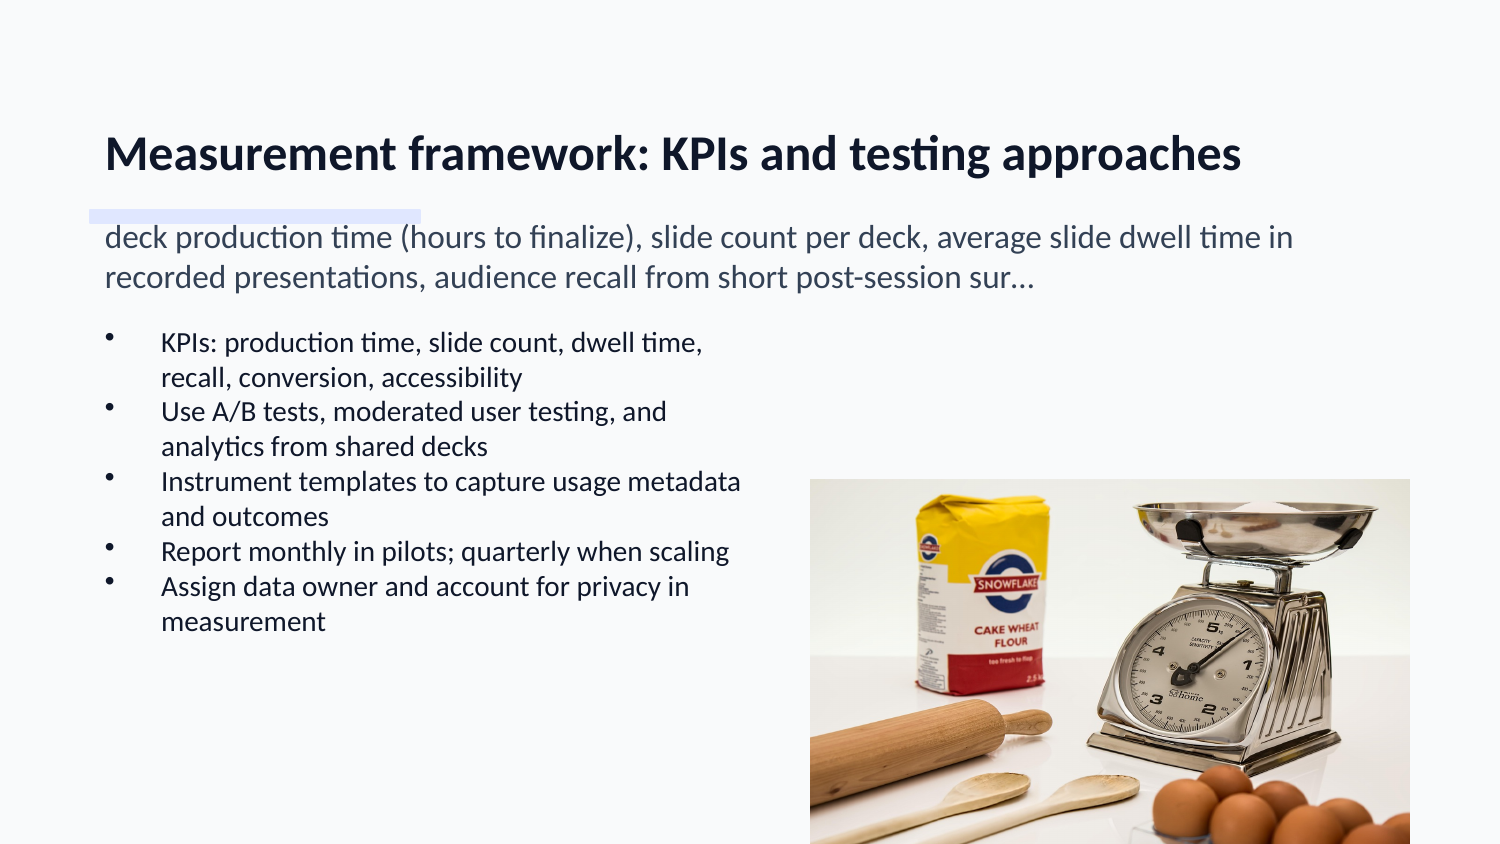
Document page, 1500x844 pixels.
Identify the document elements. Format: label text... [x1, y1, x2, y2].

picture [809, 479, 1410, 844]
text_box KPIs: production time, slide count, dwell time, recall, conversion, accessibility Use A/B tests, moderated user testing, and analytics from shared decks Instrument templates to capture usage metadata and outcomes Report monthly in pilots; quarterly when scaling Assign data owner and account for privacy in measurement [89, 315, 780, 645]
text_box Measurement framework: KPIs and testing approaches [89, 104, 1410, 195]
text_box deck production time (hours to finalize), slide count per deck, average slide dwell time in recorded presentations, audience recall from short post-session sur… [89, 207, 1410, 303]
